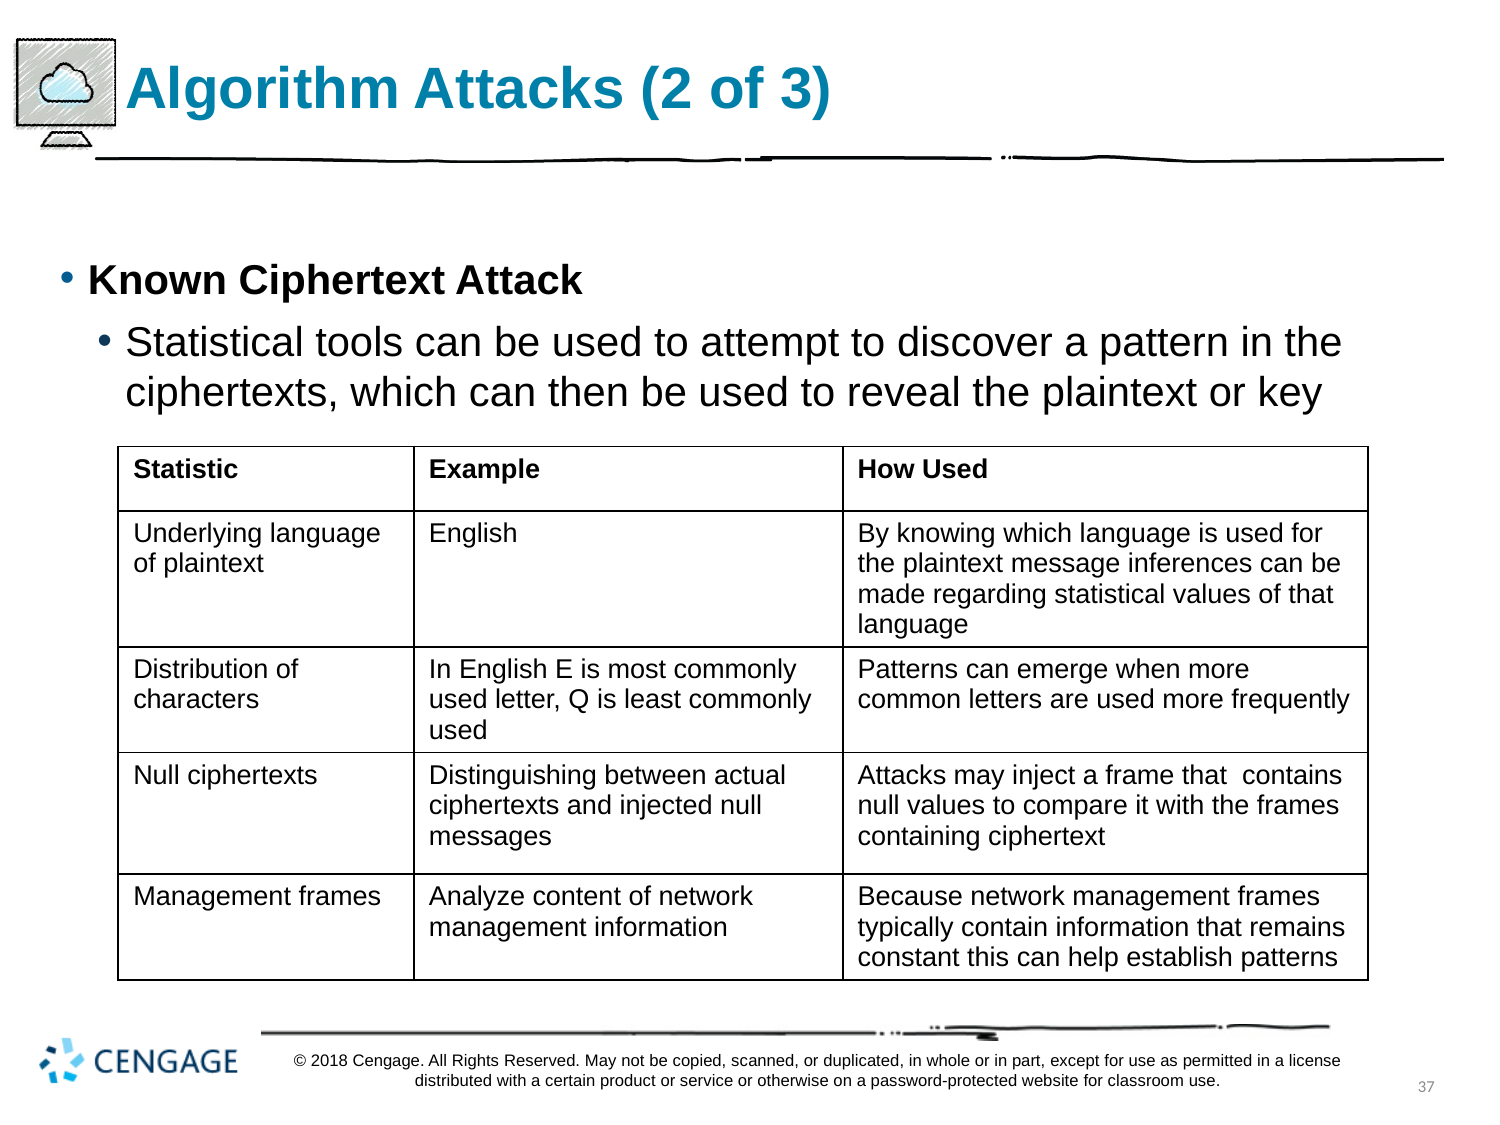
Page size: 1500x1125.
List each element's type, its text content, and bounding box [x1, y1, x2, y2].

table_cell Underlying language of plaintext [119, 512, 413, 646]
table_header How Used [844, 447, 1367, 510]
table_cell Attacks may inject a frame that contains null values to compare it with the frames containing ciphertext [844, 753, 1367, 873]
table_cell Analyze content of network management information [415, 875, 842, 979]
table_cell Null ciphertexts [119, 753, 413, 873]
table_cell Distribution of characters [119, 648, 413, 752]
picture [13, 36, 117, 151]
table_cell Patterns can emerge when more common letters are used more frequently [844, 648, 1367, 752]
list Known Ciphertext Attack Statistical tools can be used to attempt to discover a pattern in the ciphertexts, which can then be used to reveal the plaintext or key [59, 252, 1441, 417]
table_cell Distinguishing between actual ciphertexts and injected null messages [415, 753, 842, 873]
table_cell By knowing which language is used for the plaintext message inferences can be made regarding statistical values of that language [844, 512, 1367, 646]
footer © 2018 Cengage. All Rights Reserved. May not be copied, scanned, or duplicated, in whole or in part, except for use as permitted in a license distributed with a certain product or service or otherwise on a password-protected website for classroom use. [262, 1050, 1375, 1091]
table_cell Management frames [119, 875, 413, 979]
picture [261, 1024, 1331, 1041]
table_header Example [415, 447, 842, 510]
table_cell English [415, 512, 842, 646]
picture [19, 1024, 250, 1096]
table_cell In English E is most commonly used letter, Q is least commonly used [415, 648, 842, 752]
title Algorithm Attacks (2 of 3) [125, 60, 1442, 121]
table_header Statistic [119, 447, 413, 510]
picture [95, 155, 1444, 163]
table_cell Because network management frames typically contain information that remains constant this can help establish patterns [844, 875, 1367, 979]
